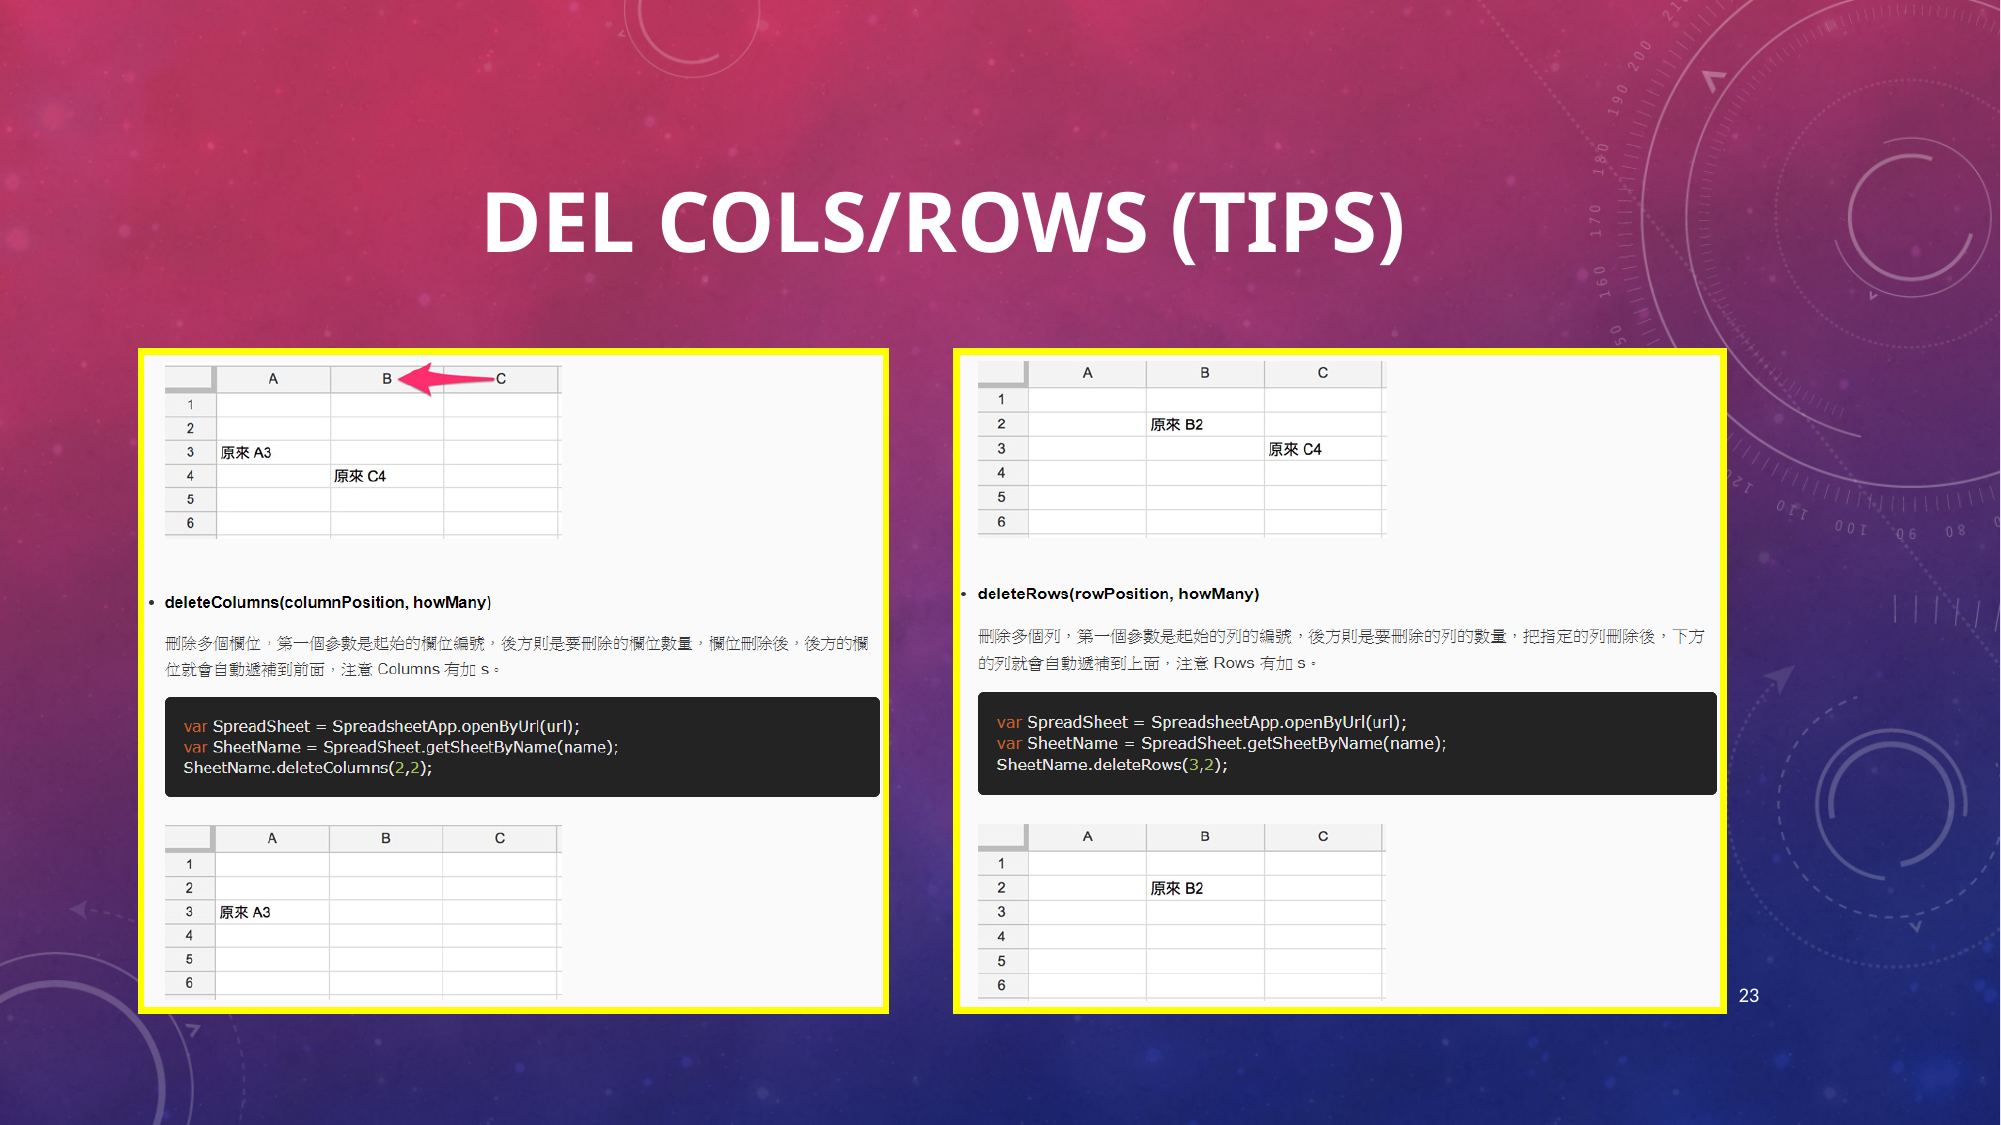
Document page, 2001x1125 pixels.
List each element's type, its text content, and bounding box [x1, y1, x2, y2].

title Del cols/rows (TIPS) [112, 99, 1775, 339]
slide_number 23 [1684, 963, 1775, 1025]
picture [0, 0, 2001, 1125]
